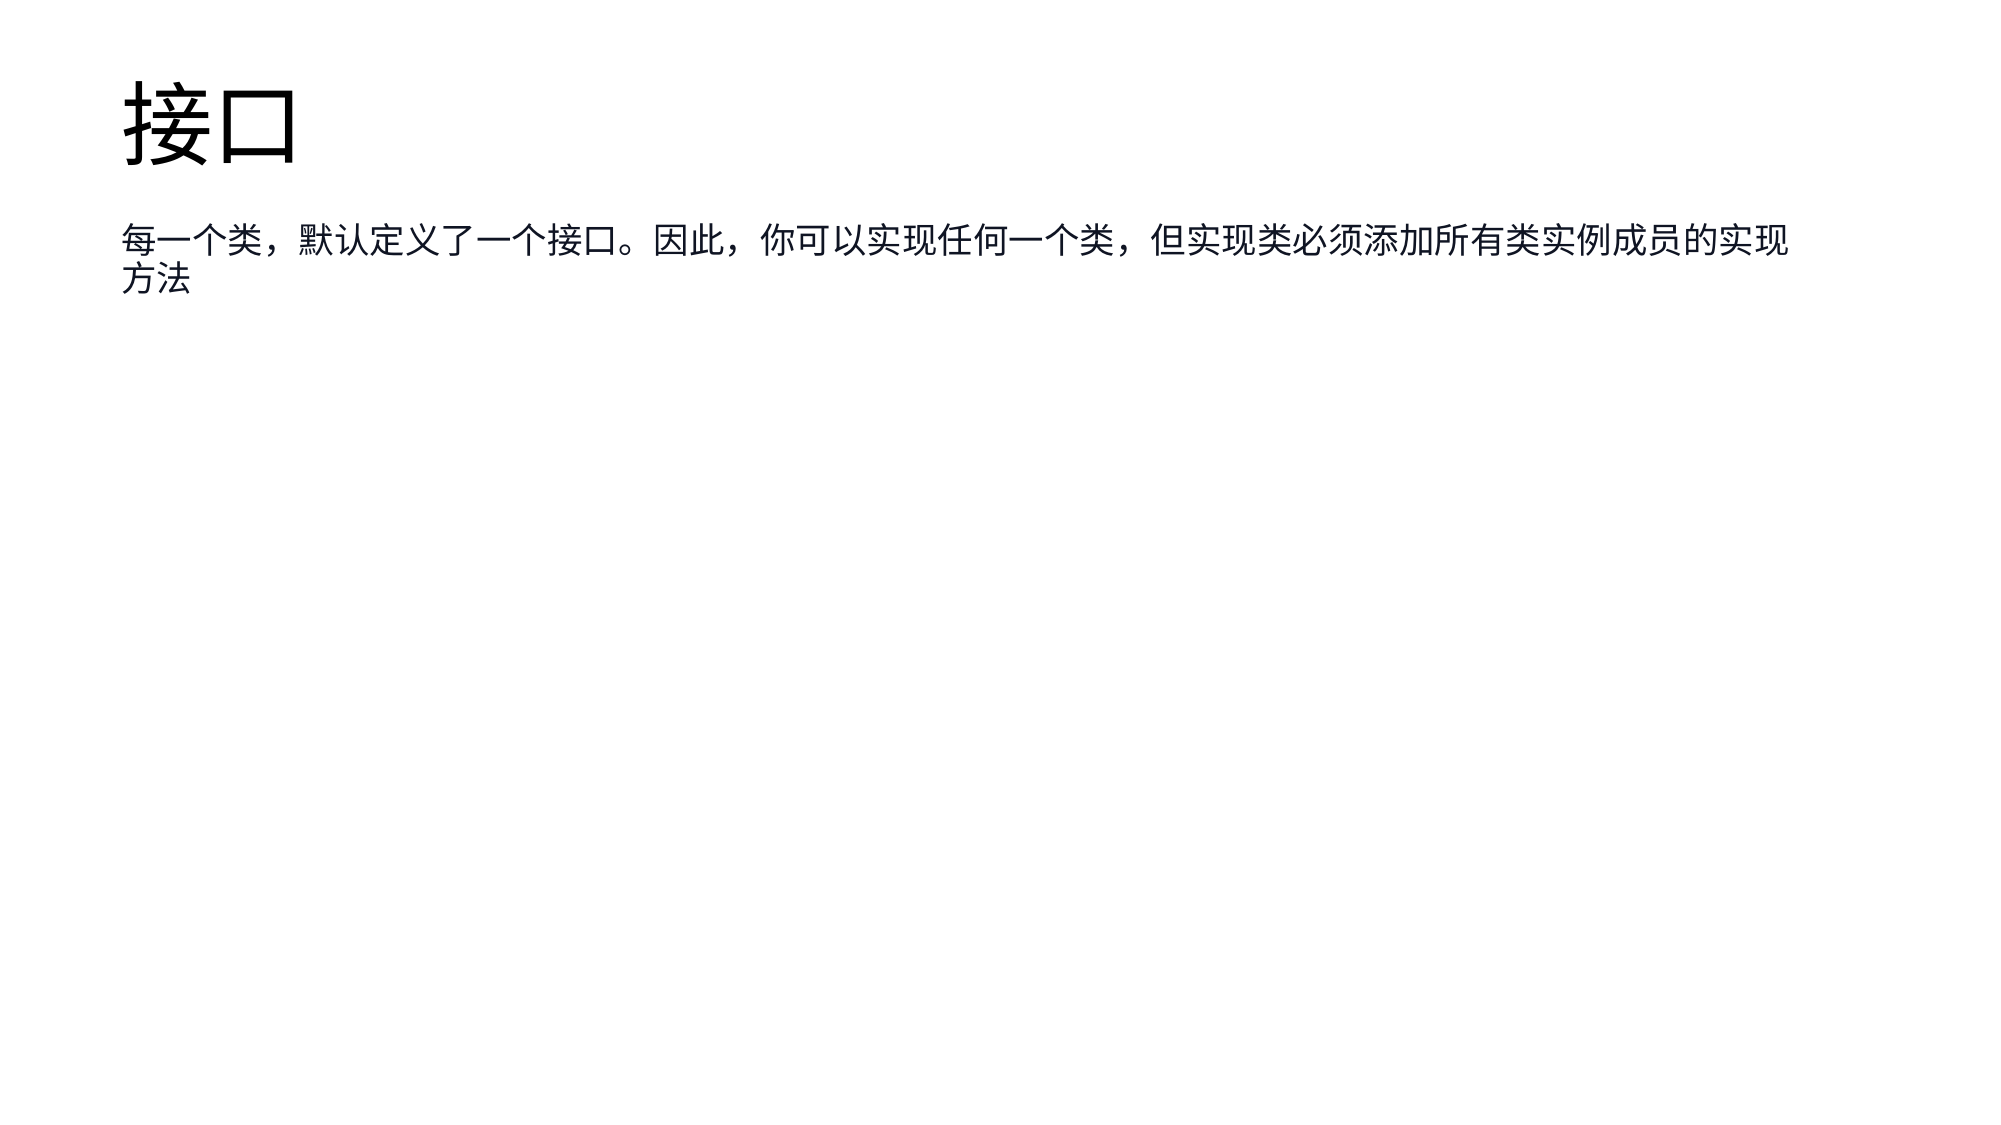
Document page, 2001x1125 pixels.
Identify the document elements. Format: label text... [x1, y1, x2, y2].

list 每一个类，默认定义了一个接口。因此，你可以实现任何一个类，但实现类必须添加所有类实例成员的实现方法 [106, 215, 1832, 1014]
title 接口 [106, 42, 1832, 215]
